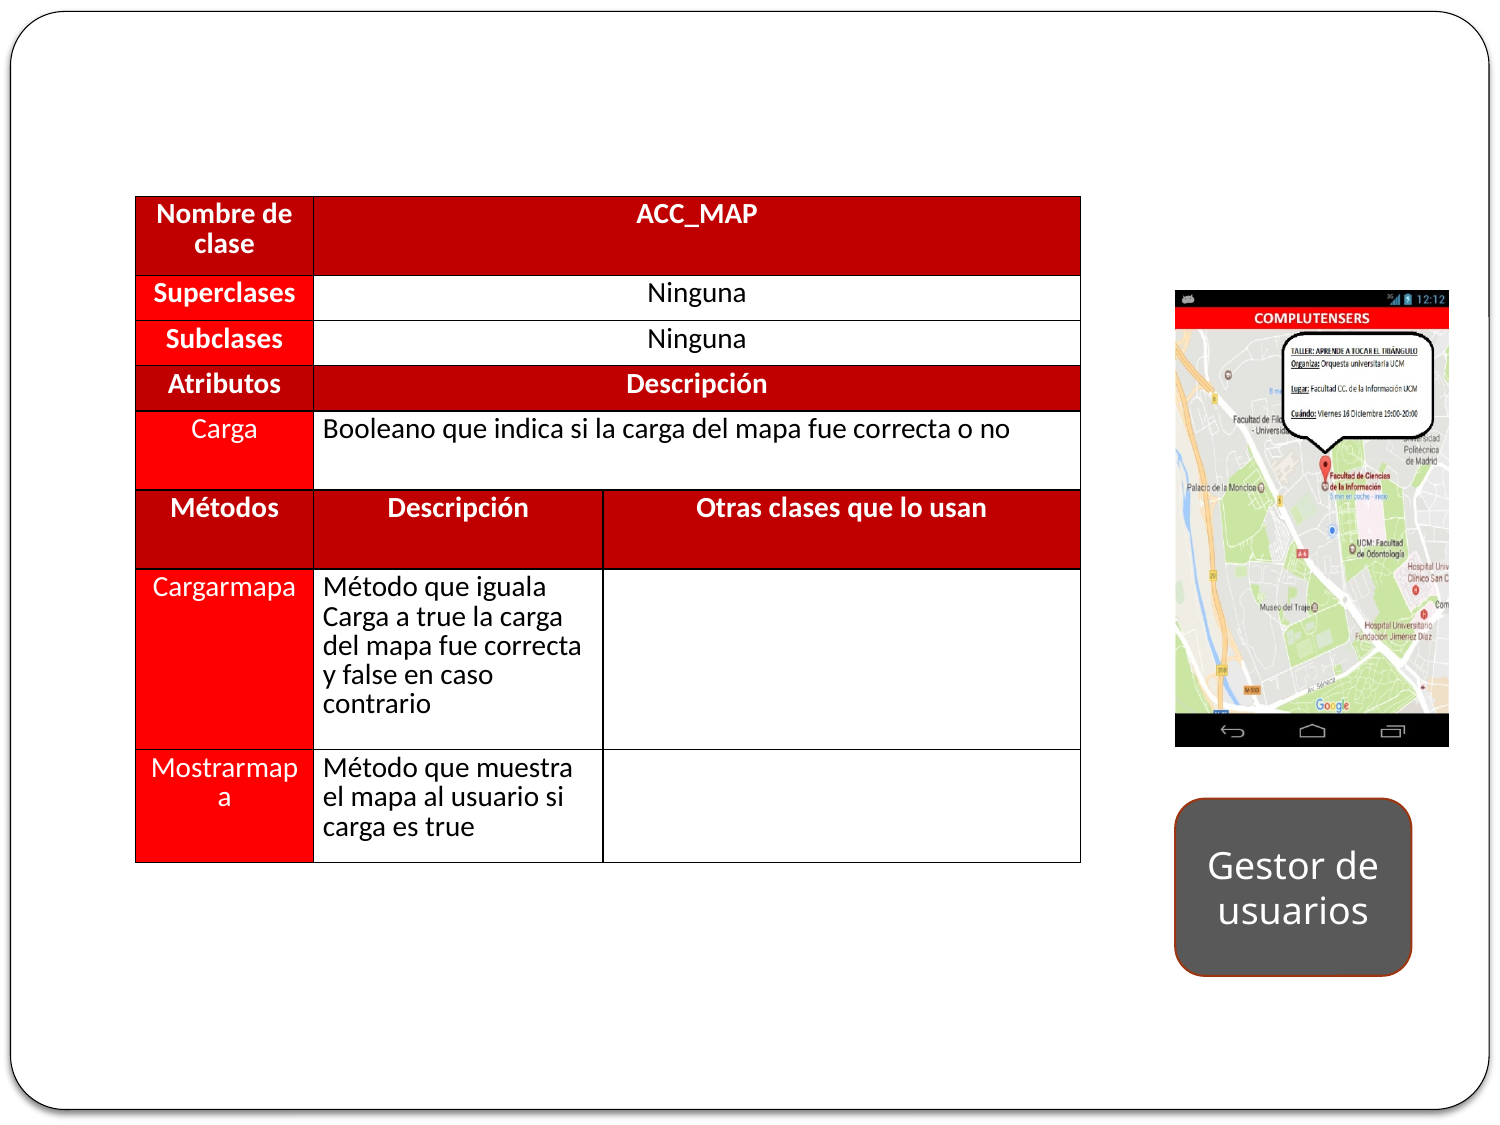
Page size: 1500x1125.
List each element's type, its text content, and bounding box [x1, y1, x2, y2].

table_cell [604, 570, 1080, 749]
table_cell Cargarmapa [136, 570, 313, 749]
table_cell Ninguna [314, 321, 1080, 365]
table_cell Ninguna [314, 276, 1080, 320]
table_cell Otras clases que lo usan [604, 491, 1080, 568]
table_cell Atributos [136, 366, 313, 410]
table_cell Mostrarmapa [136, 750, 313, 862]
table_cell Booleano que indica si la carga del mapa fue correcta o no [314, 412, 1080, 489]
table_header ACC_MAP [314, 197, 1080, 275]
text_box Gestor de usuarios [1174, 797, 1413, 977]
table_header Nombre de clase [136, 197, 313, 275]
table_cell Subclases [136, 321, 313, 365]
table_cell Descripción [314, 491, 602, 568]
table_cell Método que iguala Carga a true la carga del mapa fue correcta y false en caso contrario [314, 570, 602, 749]
table_cell Métodos [136, 491, 313, 568]
table_cell [604, 750, 1080, 862]
table_cell Carga [136, 412, 313, 489]
picture [1174, 290, 1449, 747]
table_cell Descripción [314, 366, 1080, 410]
table_cell Método que muestra el mapa al usuario si carga es true [314, 750, 602, 862]
text_box [734, 0, 766, 113]
table_cell Superclases [136, 276, 313, 320]
